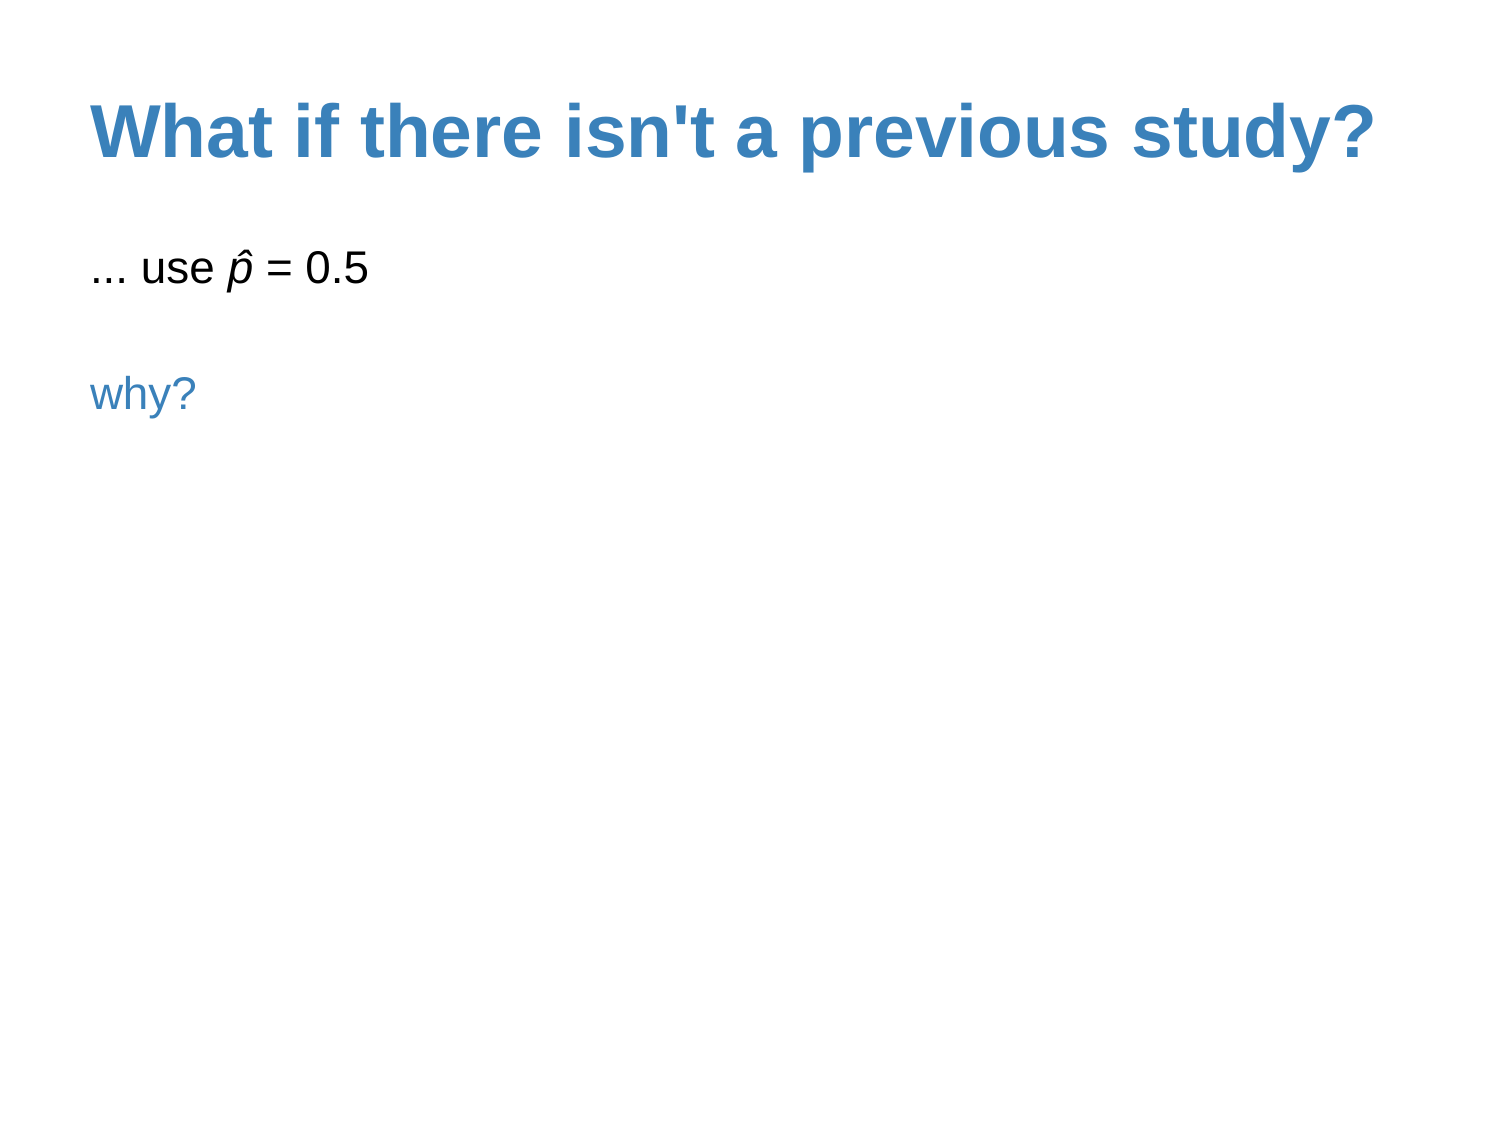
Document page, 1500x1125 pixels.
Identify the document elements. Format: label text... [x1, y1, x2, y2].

title What if there isn't a previous study? [75, 0, 1425, 188]
list ... use p̂ = 0.5 why? [75, 214, 1359, 1026]
